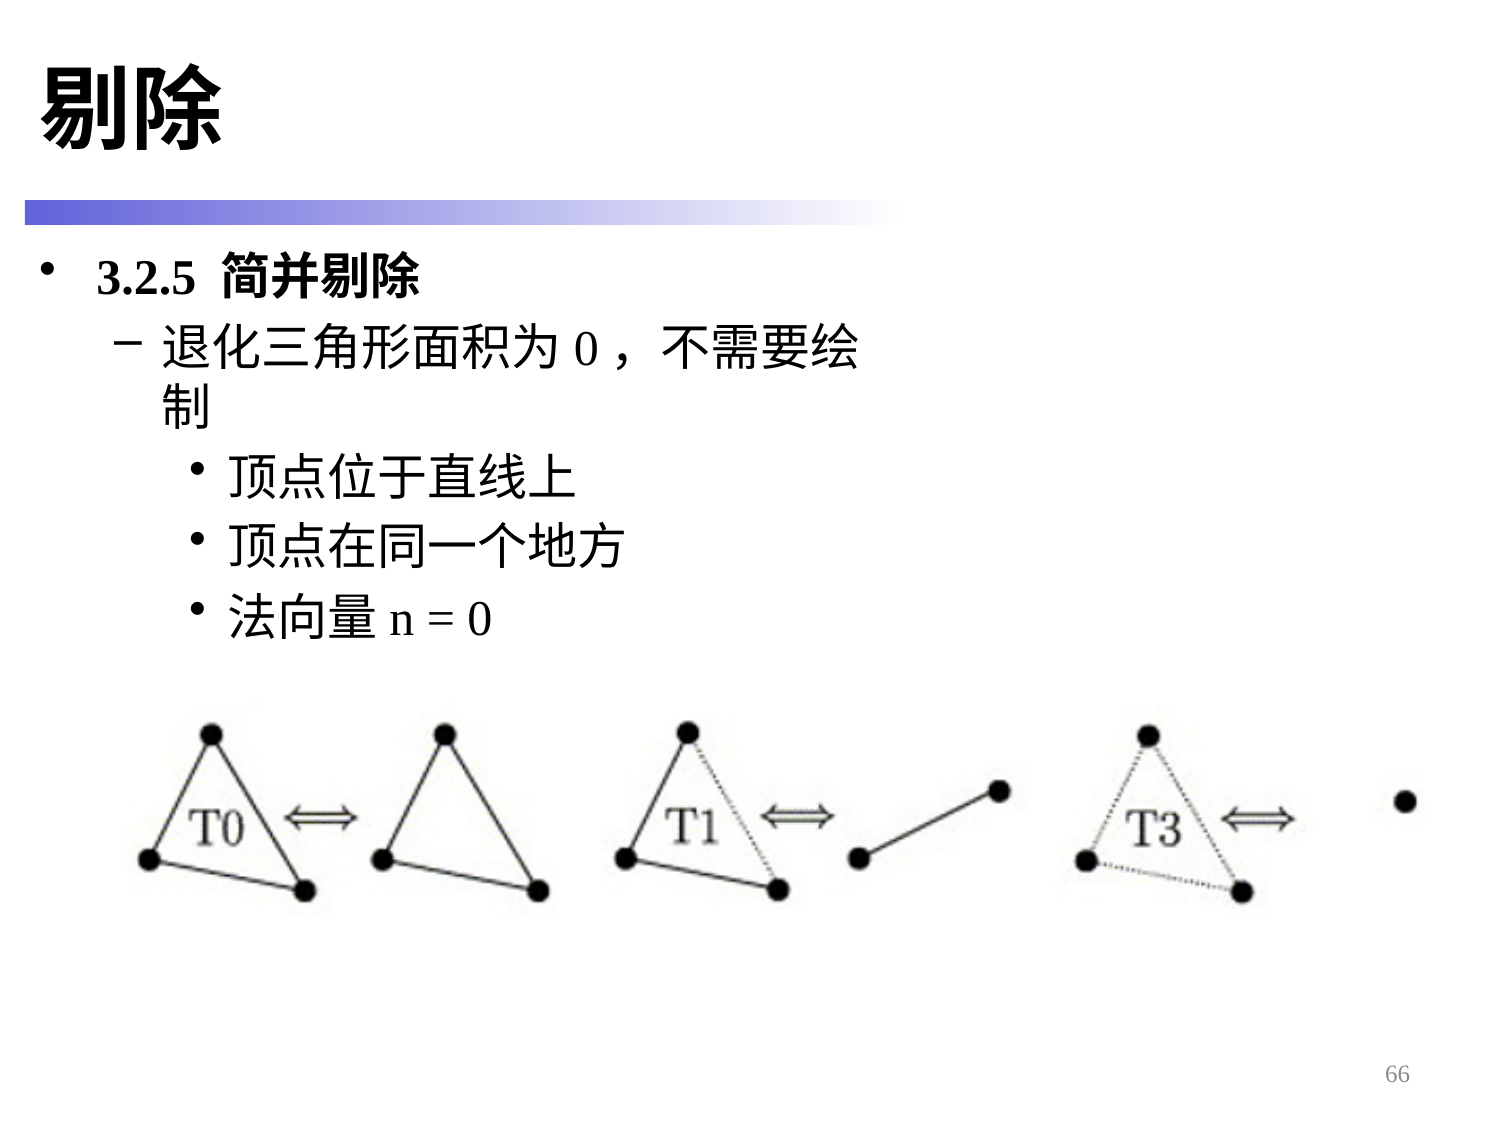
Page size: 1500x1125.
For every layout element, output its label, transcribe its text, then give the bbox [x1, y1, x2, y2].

list 3.2.5 简并剔除 退化三角形面积为0，不需要绘制 顶点位于直线上 顶点在同一个地方 法向量n = 0 [24, 237, 901, 1101]
slide_number 66 [1074, 1042, 1425, 1103]
picture [1050, 701, 1495, 928]
picture [599, 702, 1047, 910]
picture [117, 697, 560, 928]
title 剔除 [24, 24, 901, 188]
